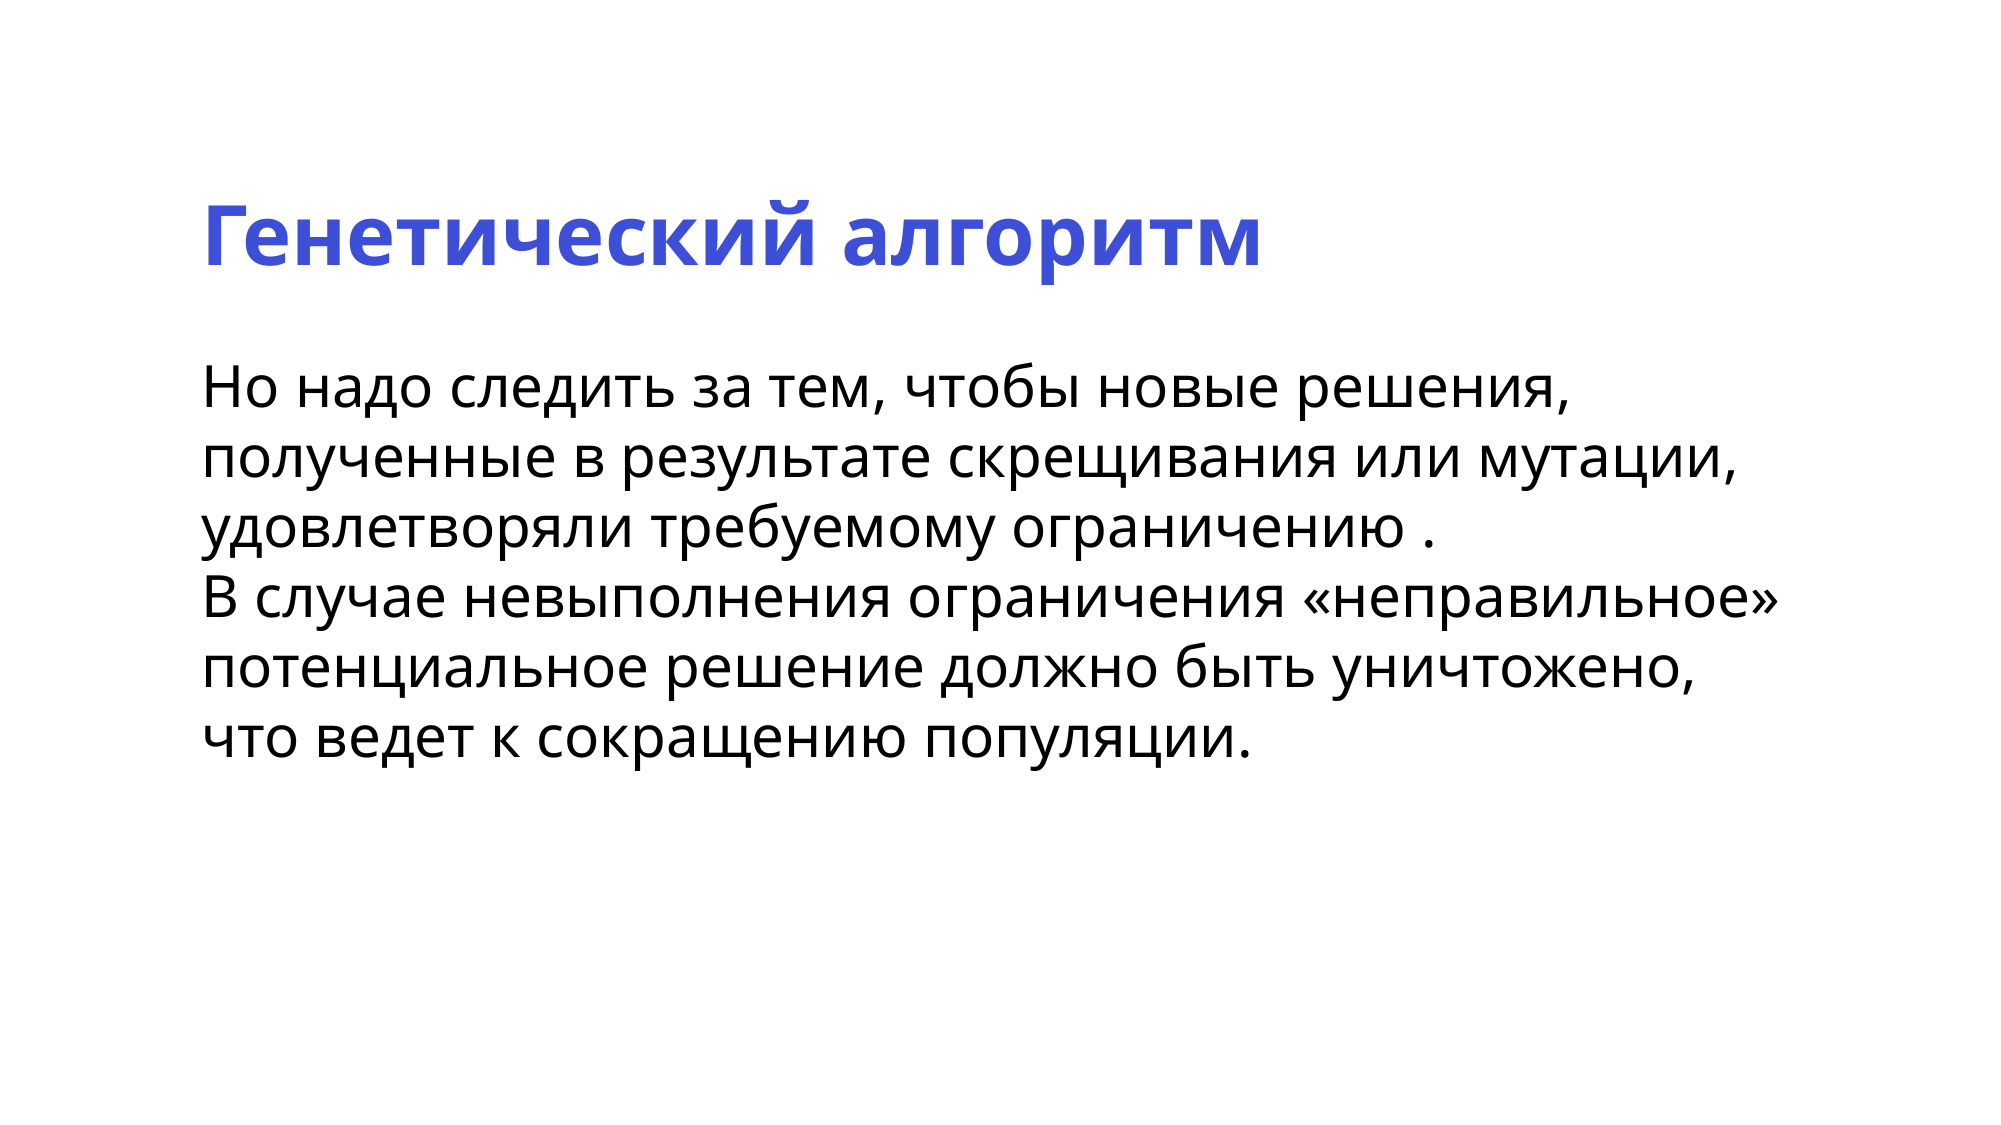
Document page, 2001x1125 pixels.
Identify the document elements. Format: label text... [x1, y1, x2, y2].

text_box Генетический алгоритм [186, 185, 1814, 306]
